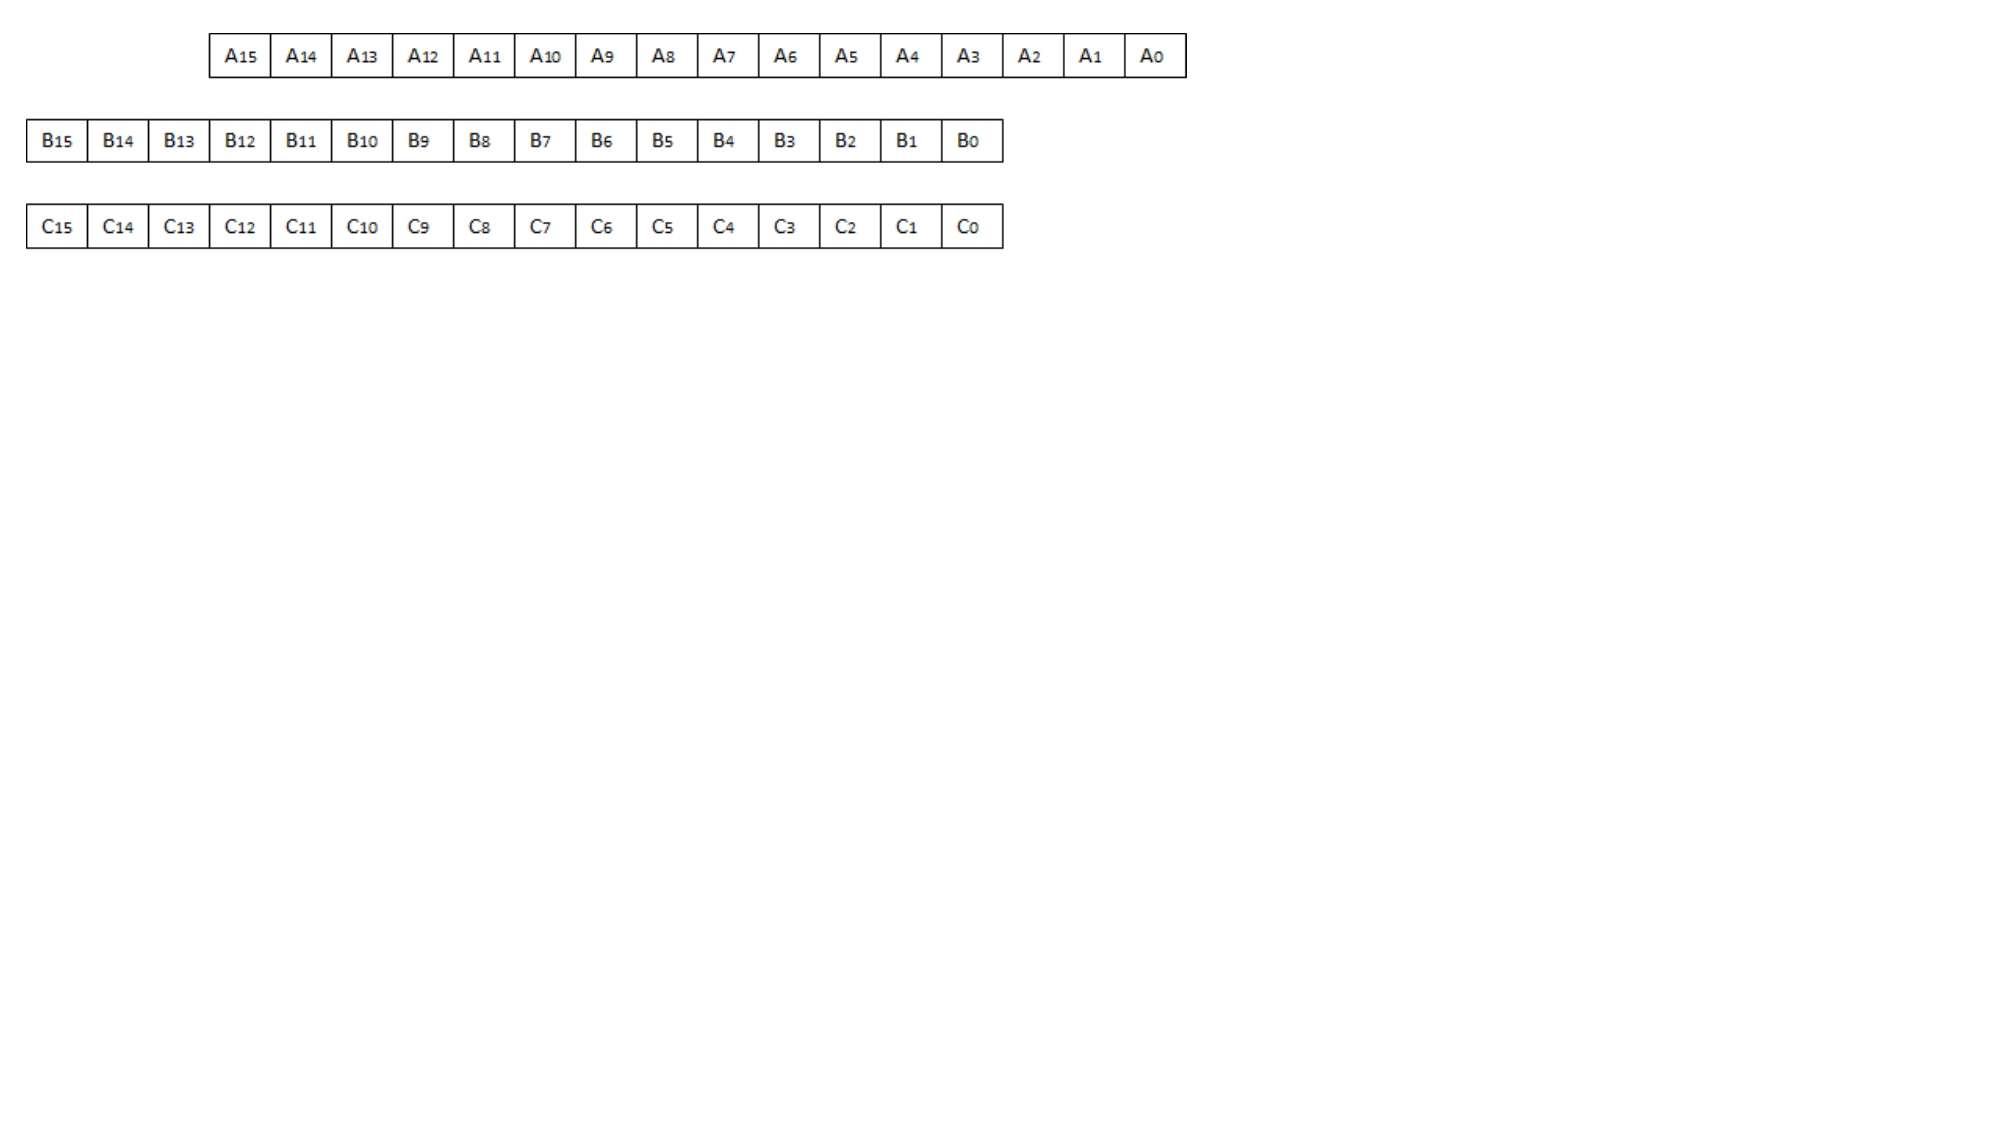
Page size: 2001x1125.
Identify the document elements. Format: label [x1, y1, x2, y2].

picture [26, 33, 1187, 481]
